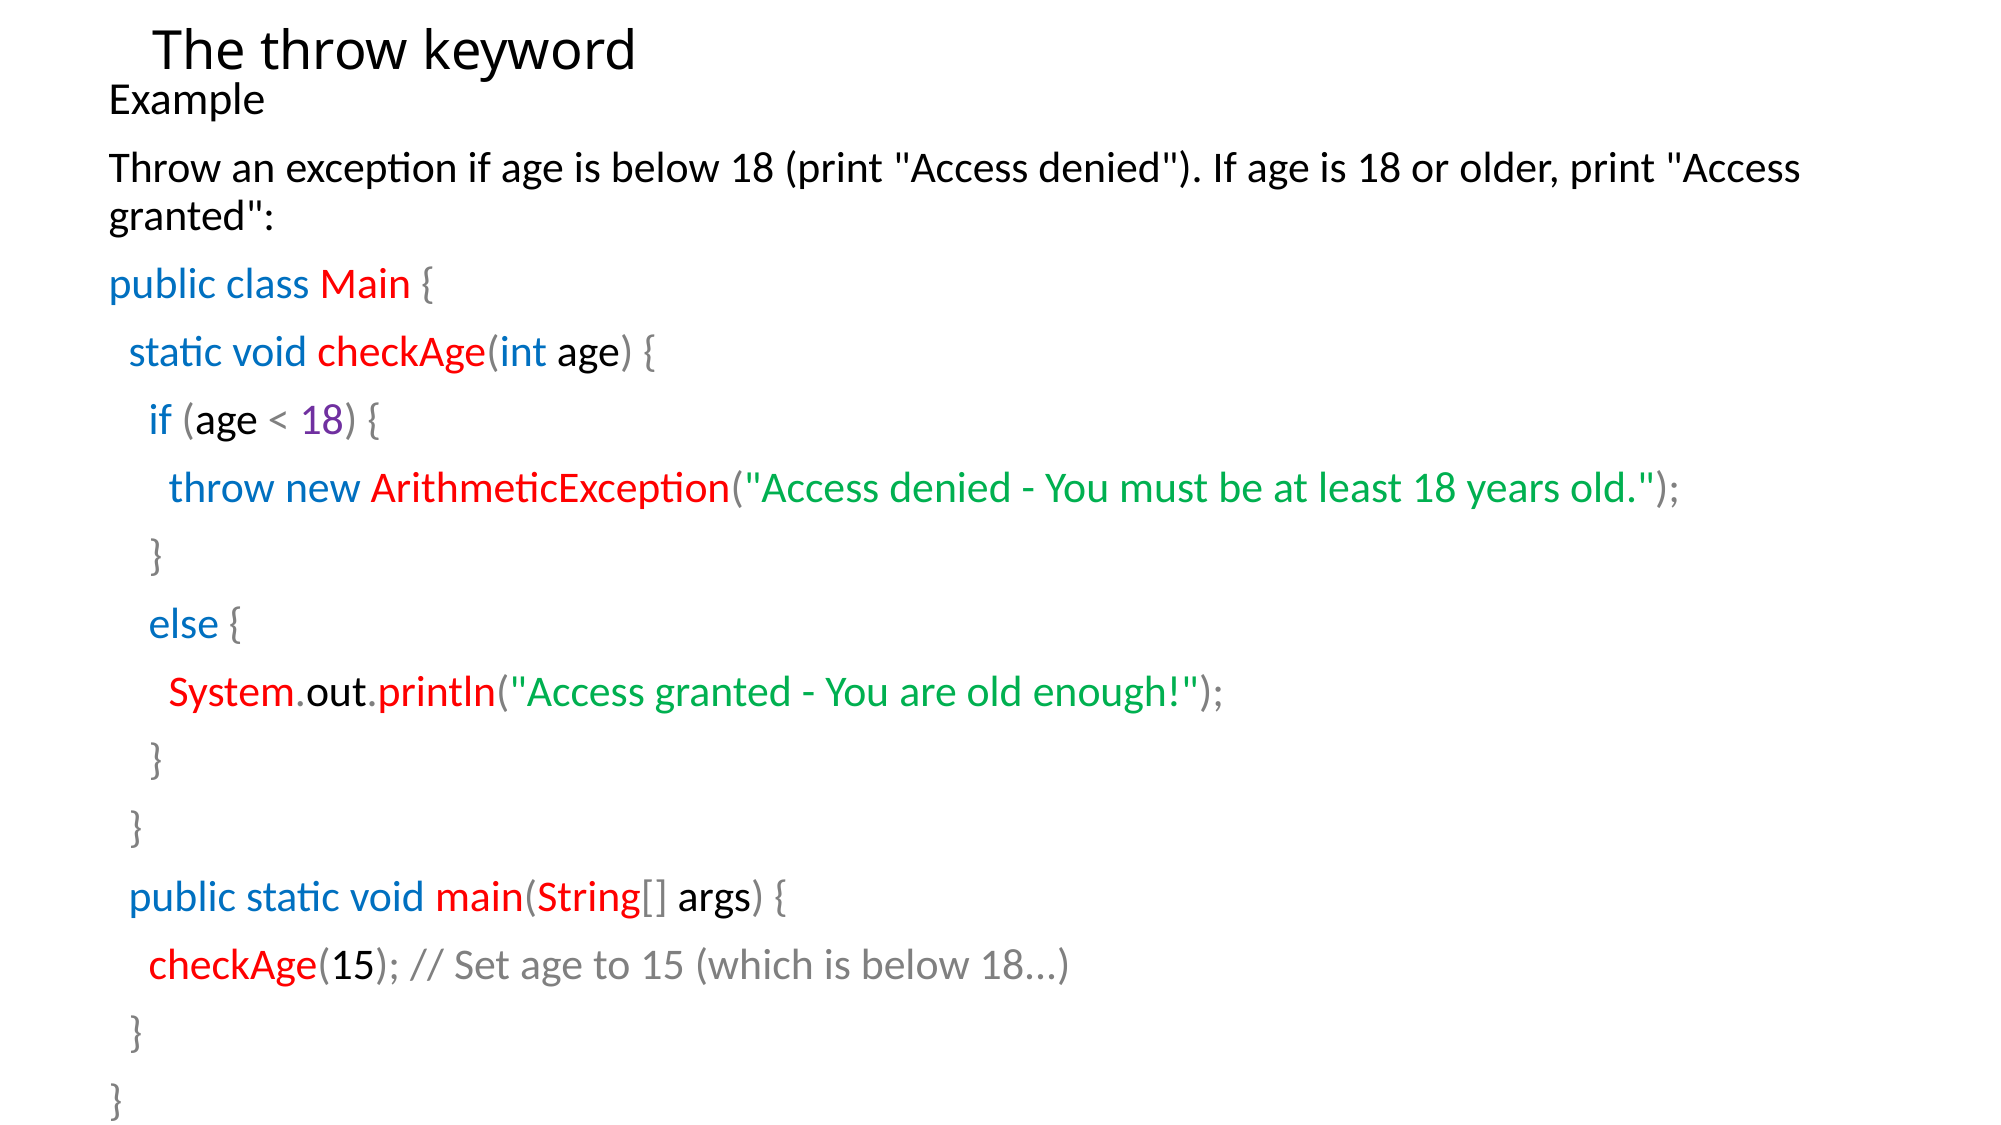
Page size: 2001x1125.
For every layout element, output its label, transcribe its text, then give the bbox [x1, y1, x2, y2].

list Example Throw an exception if age is below 18 (print "Access denied"). If age is 18 or older, print "Access granted": public class Main { static void checkAge(int age) { if (age < 18) { throw new ArithmeticException("Access denied - You must be at least 18 years old."); } else { System.out.println("Access granted - You are old enough!"); } } public static void main(String[] args) { checkAge(15); // Set age to 15 (which is below 18...) } } [93, 67, 1847, 1110]
title The throw keyword [137, 15, 1863, 90]
